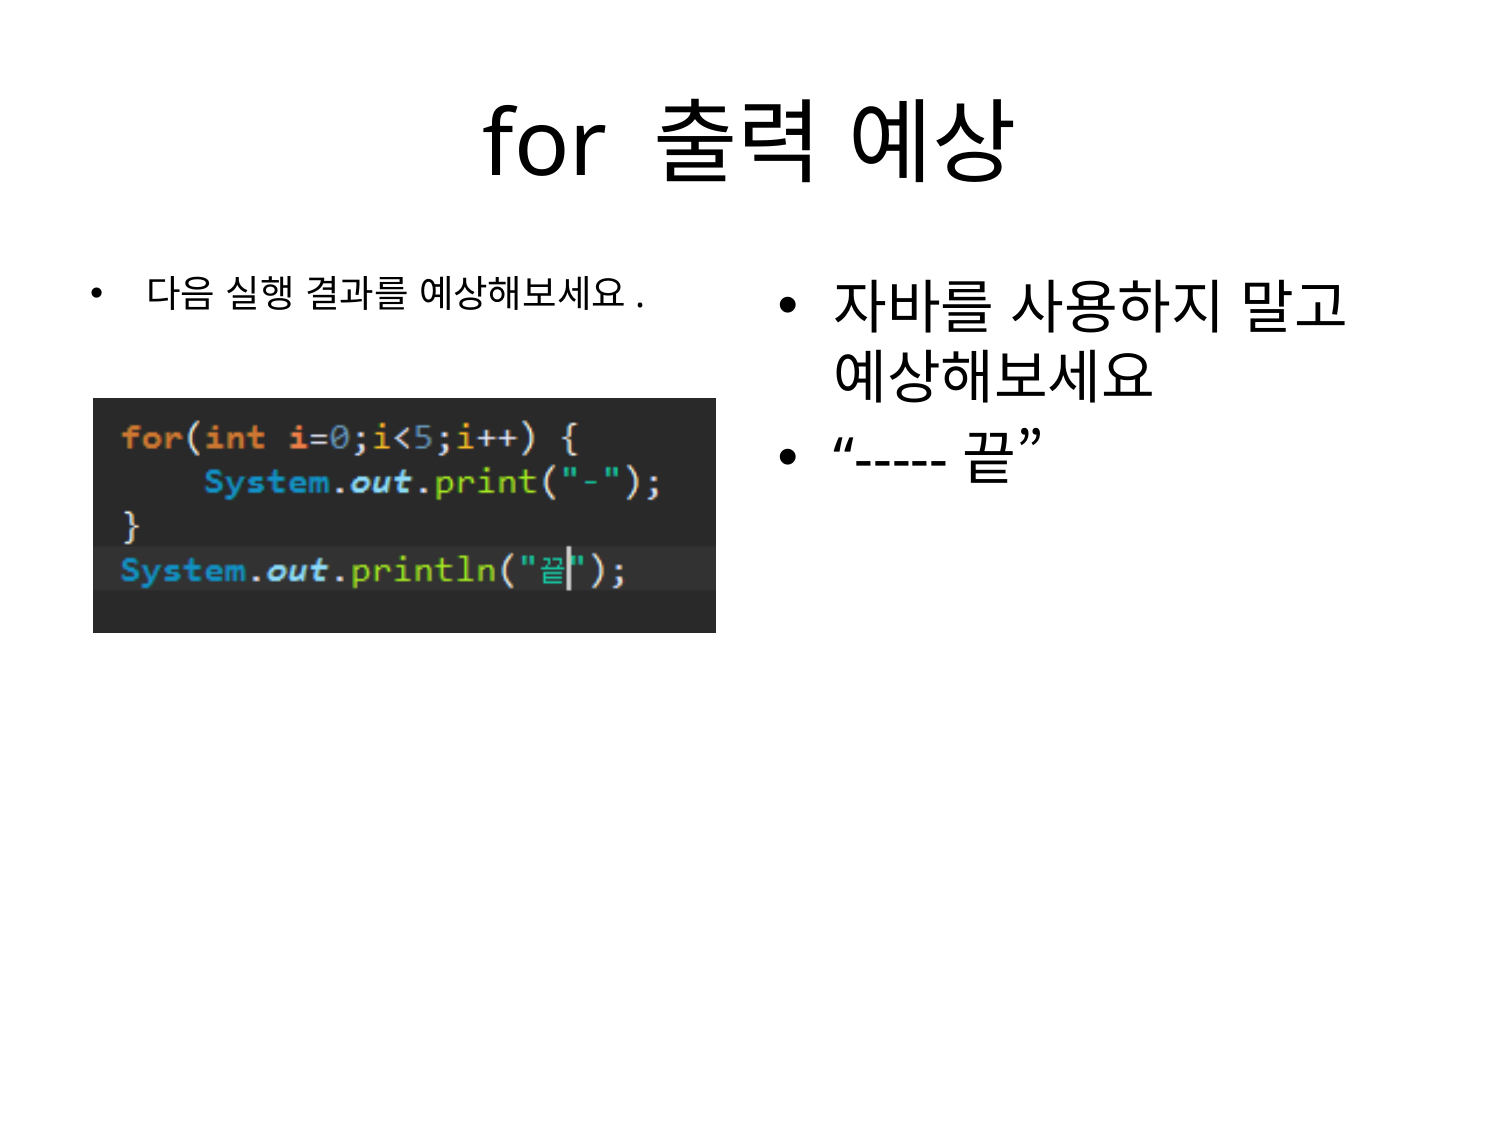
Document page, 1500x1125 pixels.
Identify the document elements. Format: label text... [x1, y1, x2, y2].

picture [93, 398, 716, 634]
list 자바를 사용하지 말고 예상해보세요 “-----끝” [762, 262, 1425, 1005]
list 다음 실행 결과를 예상해보세요. [75, 262, 738, 375]
title for 출력 예상 [75, 45, 1425, 233]
